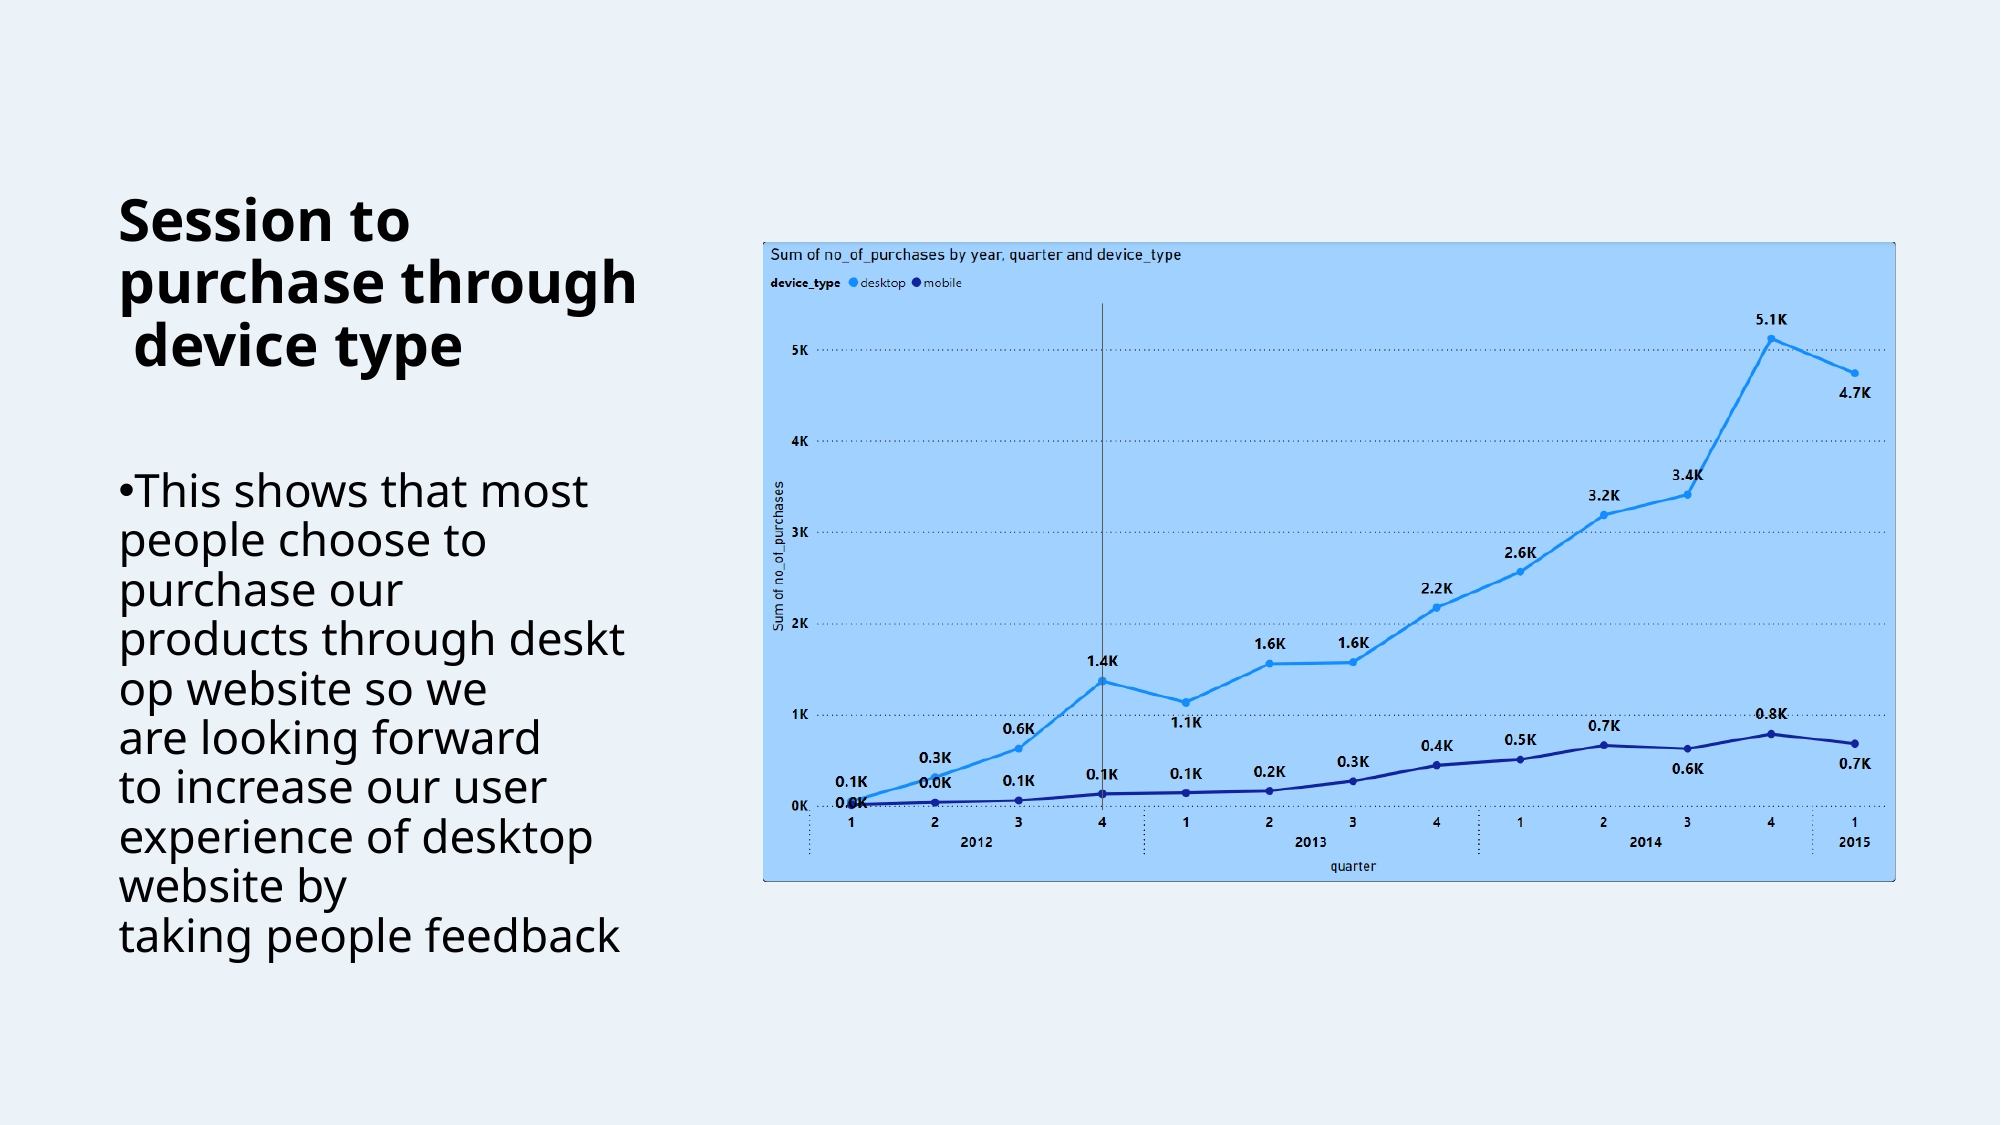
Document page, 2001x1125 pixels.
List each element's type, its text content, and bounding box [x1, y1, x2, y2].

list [763, 242, 1896, 883]
title Session to purchase through device type [103, 104, 666, 387]
text_box This shows that most people choose to purchase our products through desktop website so we are looking forward to increase our user experience of desktop website by taking people feedback [103, 460, 666, 1020]
